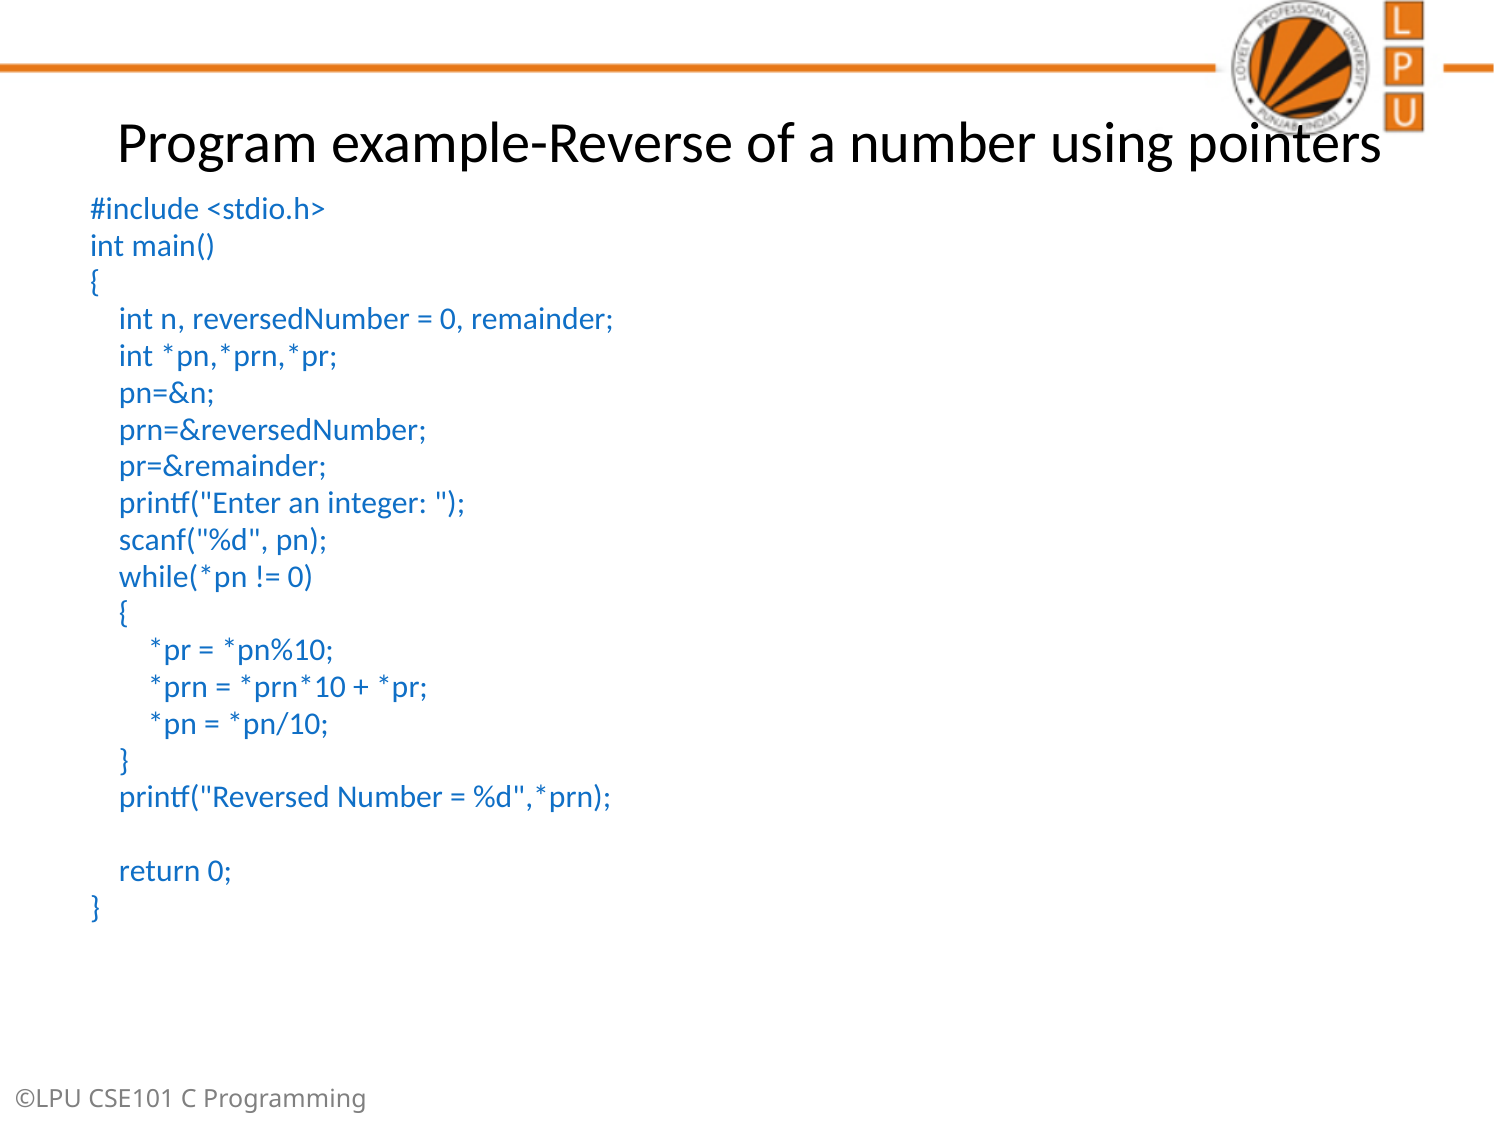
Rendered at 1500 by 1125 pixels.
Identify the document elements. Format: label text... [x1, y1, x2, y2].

picture [0, 0, 1497, 155]
title Program example-Reverse of a number using pointers [75, 45, 1425, 187]
list #include <stdio.h> int main() { int n, reversedNumber = 0, remainder; int *pn,*prn,*pr; pn=&n; prn=&reversedNumber; pr=&remainder; printf("Enter an integer: "); scanf("%d", pn); while(*pn != 0) { *pr = *pn%10; *prn = *prn*10 + *pr; *pn = *pn/10; } printf("Reversed Number = %d",*prn); return 0; } [75, 187, 1425, 1050]
